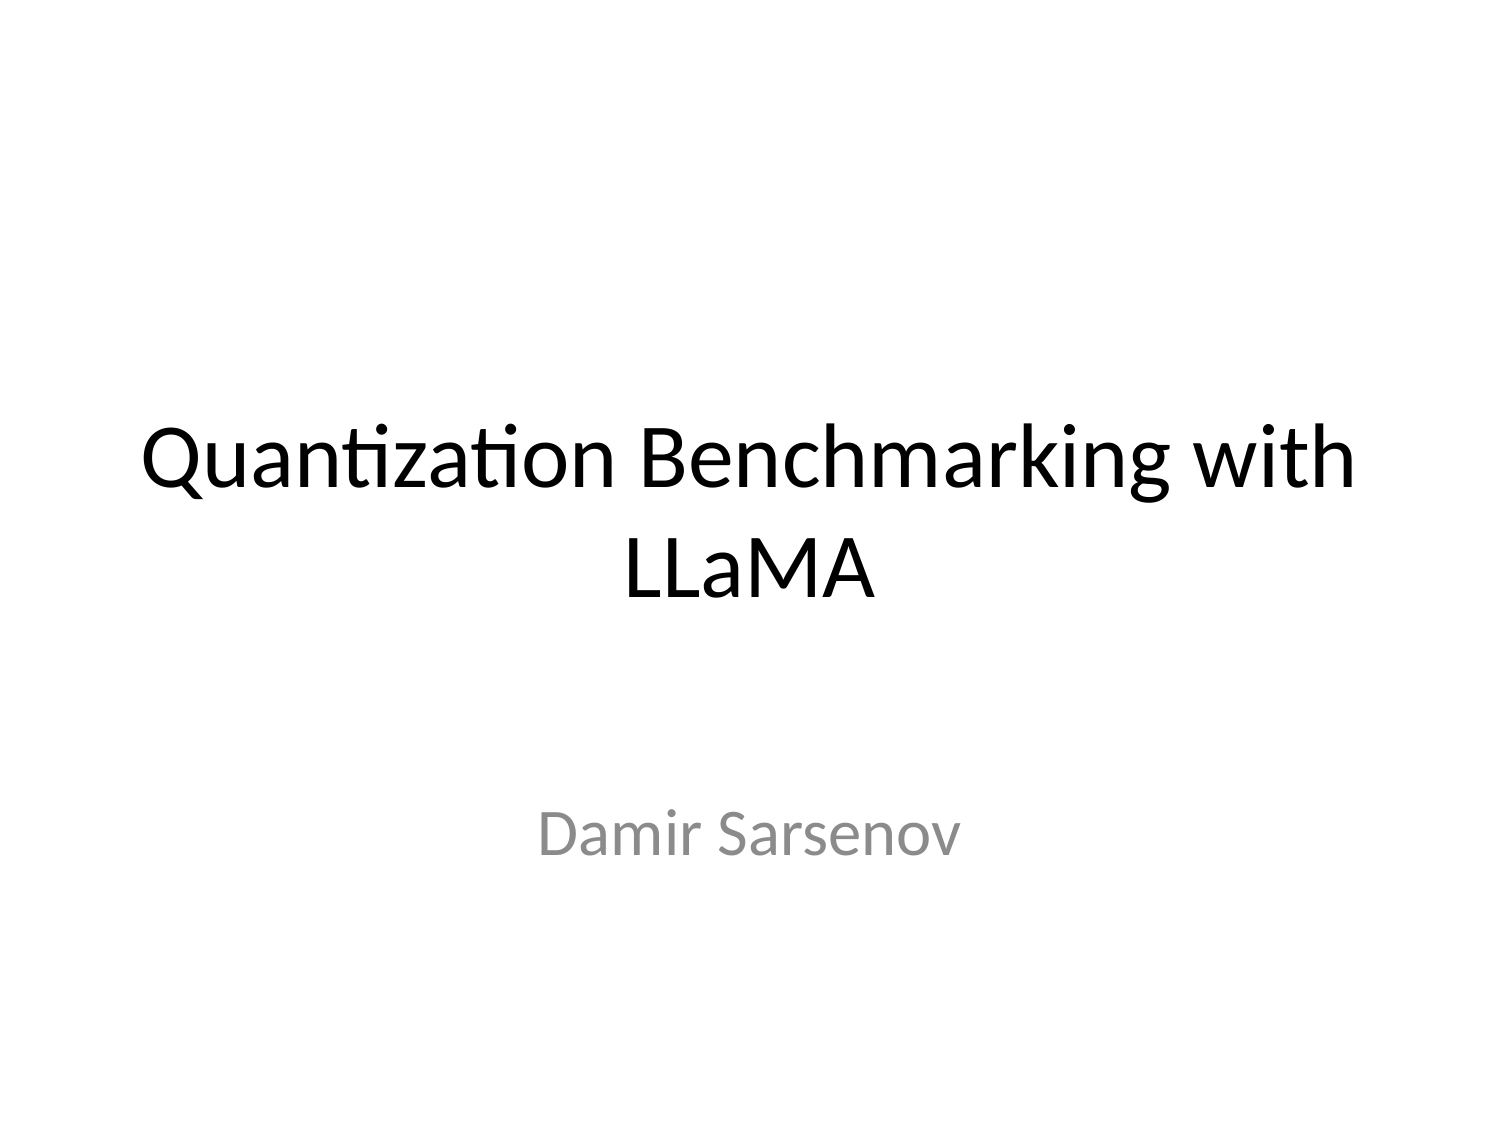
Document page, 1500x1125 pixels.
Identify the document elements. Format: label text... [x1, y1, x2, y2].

subtitle Damir Sarsenov [225, 781, 1275, 1069]
title Quantization Benchmarking with LLaMA [112, 385, 1388, 627]
